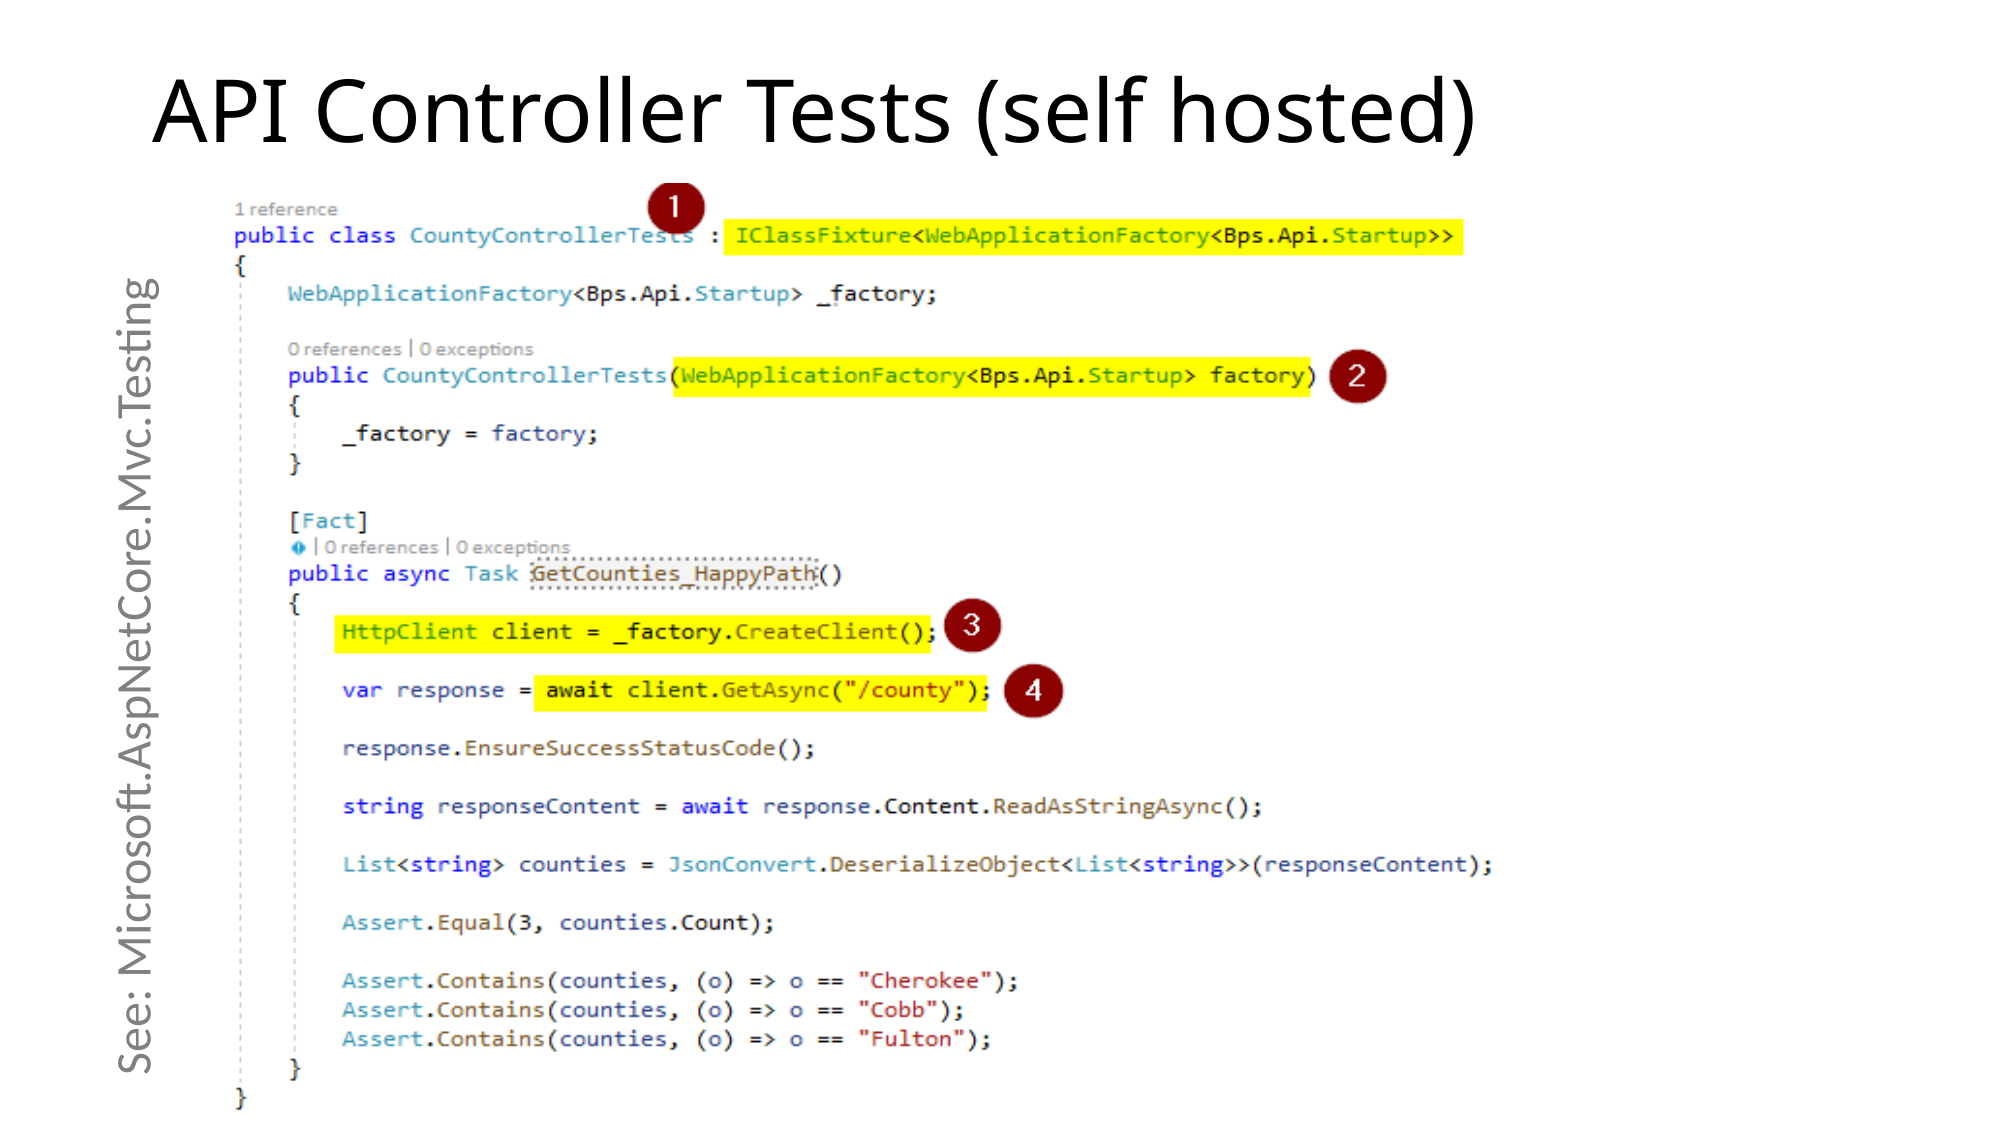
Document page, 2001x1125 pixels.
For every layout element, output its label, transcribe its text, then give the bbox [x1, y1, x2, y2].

title API Controller Tests (self hosted) [137, 59, 1863, 169]
picture [208, 183, 1555, 1121]
list See: Microsoft.AspNetCore.Mvc.Testing [99, 235, 208, 1091]
